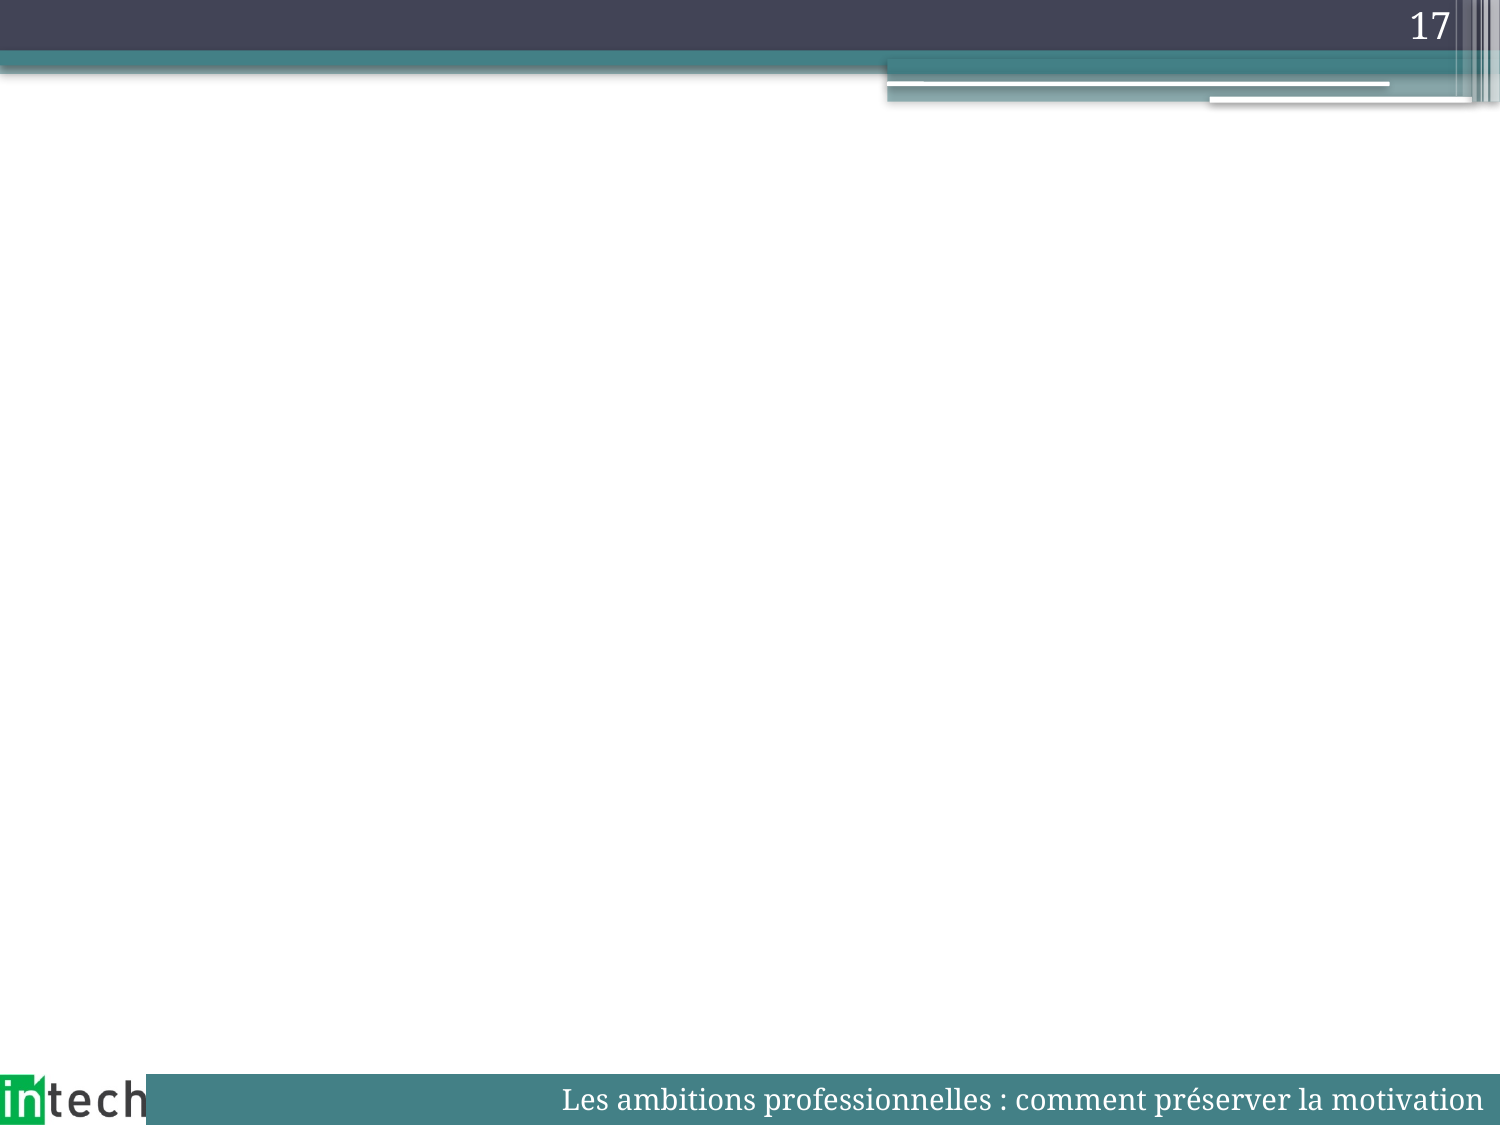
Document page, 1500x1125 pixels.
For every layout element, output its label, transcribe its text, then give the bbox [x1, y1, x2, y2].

slide_number 17 [1341, 0, 1466, 61]
text_box Les ambitions professionnelles : comment préserver la motivation [147, 1074, 1500, 1125]
picture [0, 1074, 146, 1125]
